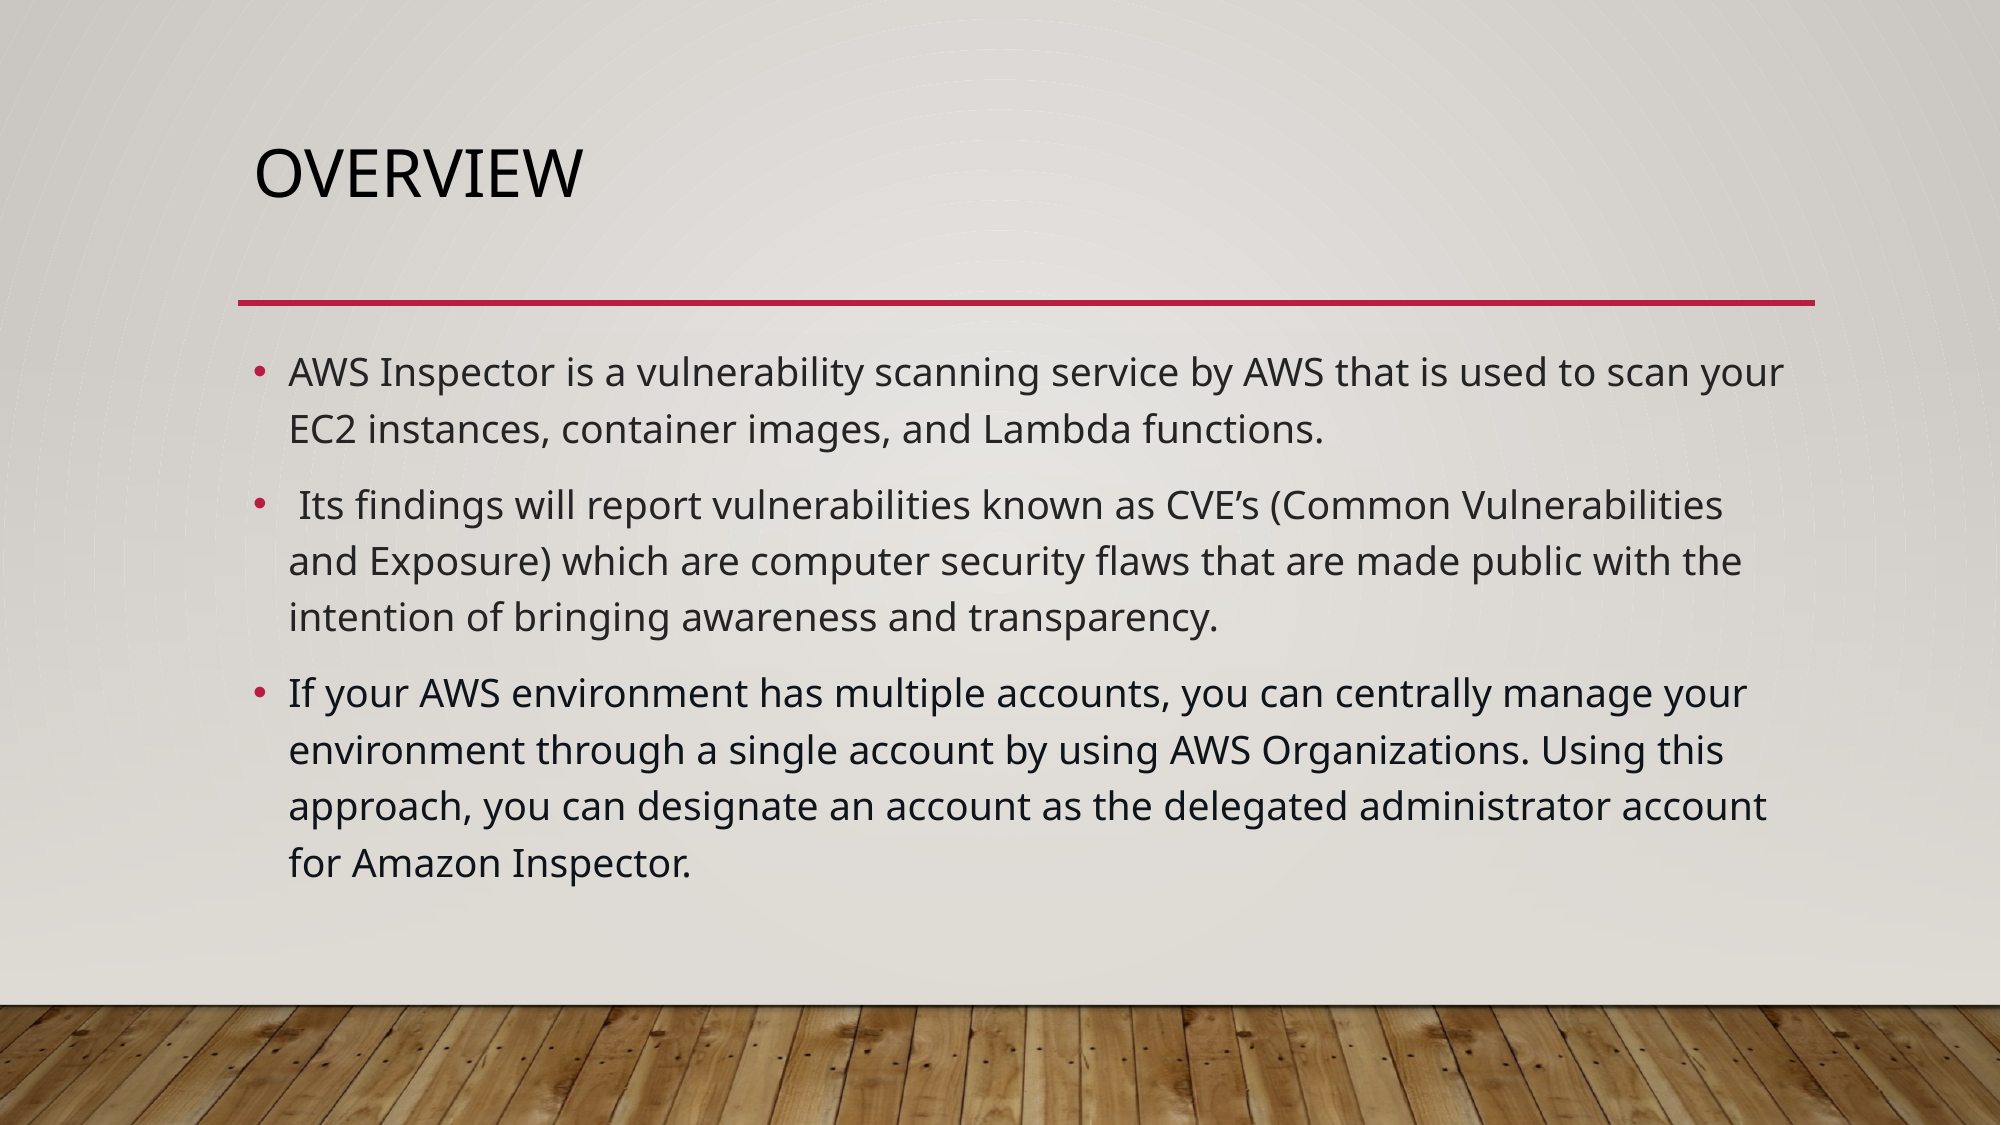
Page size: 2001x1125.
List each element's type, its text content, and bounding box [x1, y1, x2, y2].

list AWS Inspector is a vulnerability scanning service by AWS that is used to scan your EC2 instances, container images, and Lambda functions. Its findings will report vulnerabilities known as CVE’s (Common Vulnerabilities and Exposure) which are computer security flaws that are made public with the intention of bringing awareness and transparency. If your AWS environment has multiple accounts, you can centrally manage your environment through a single account by using AWS Organizations. Using this approach, you can designate an account as the delegated administrator account for Amazon Inspector. [238, 330, 1814, 897]
picture [0, 1005, 2000, 1125]
title overview [238, 131, 1814, 305]
